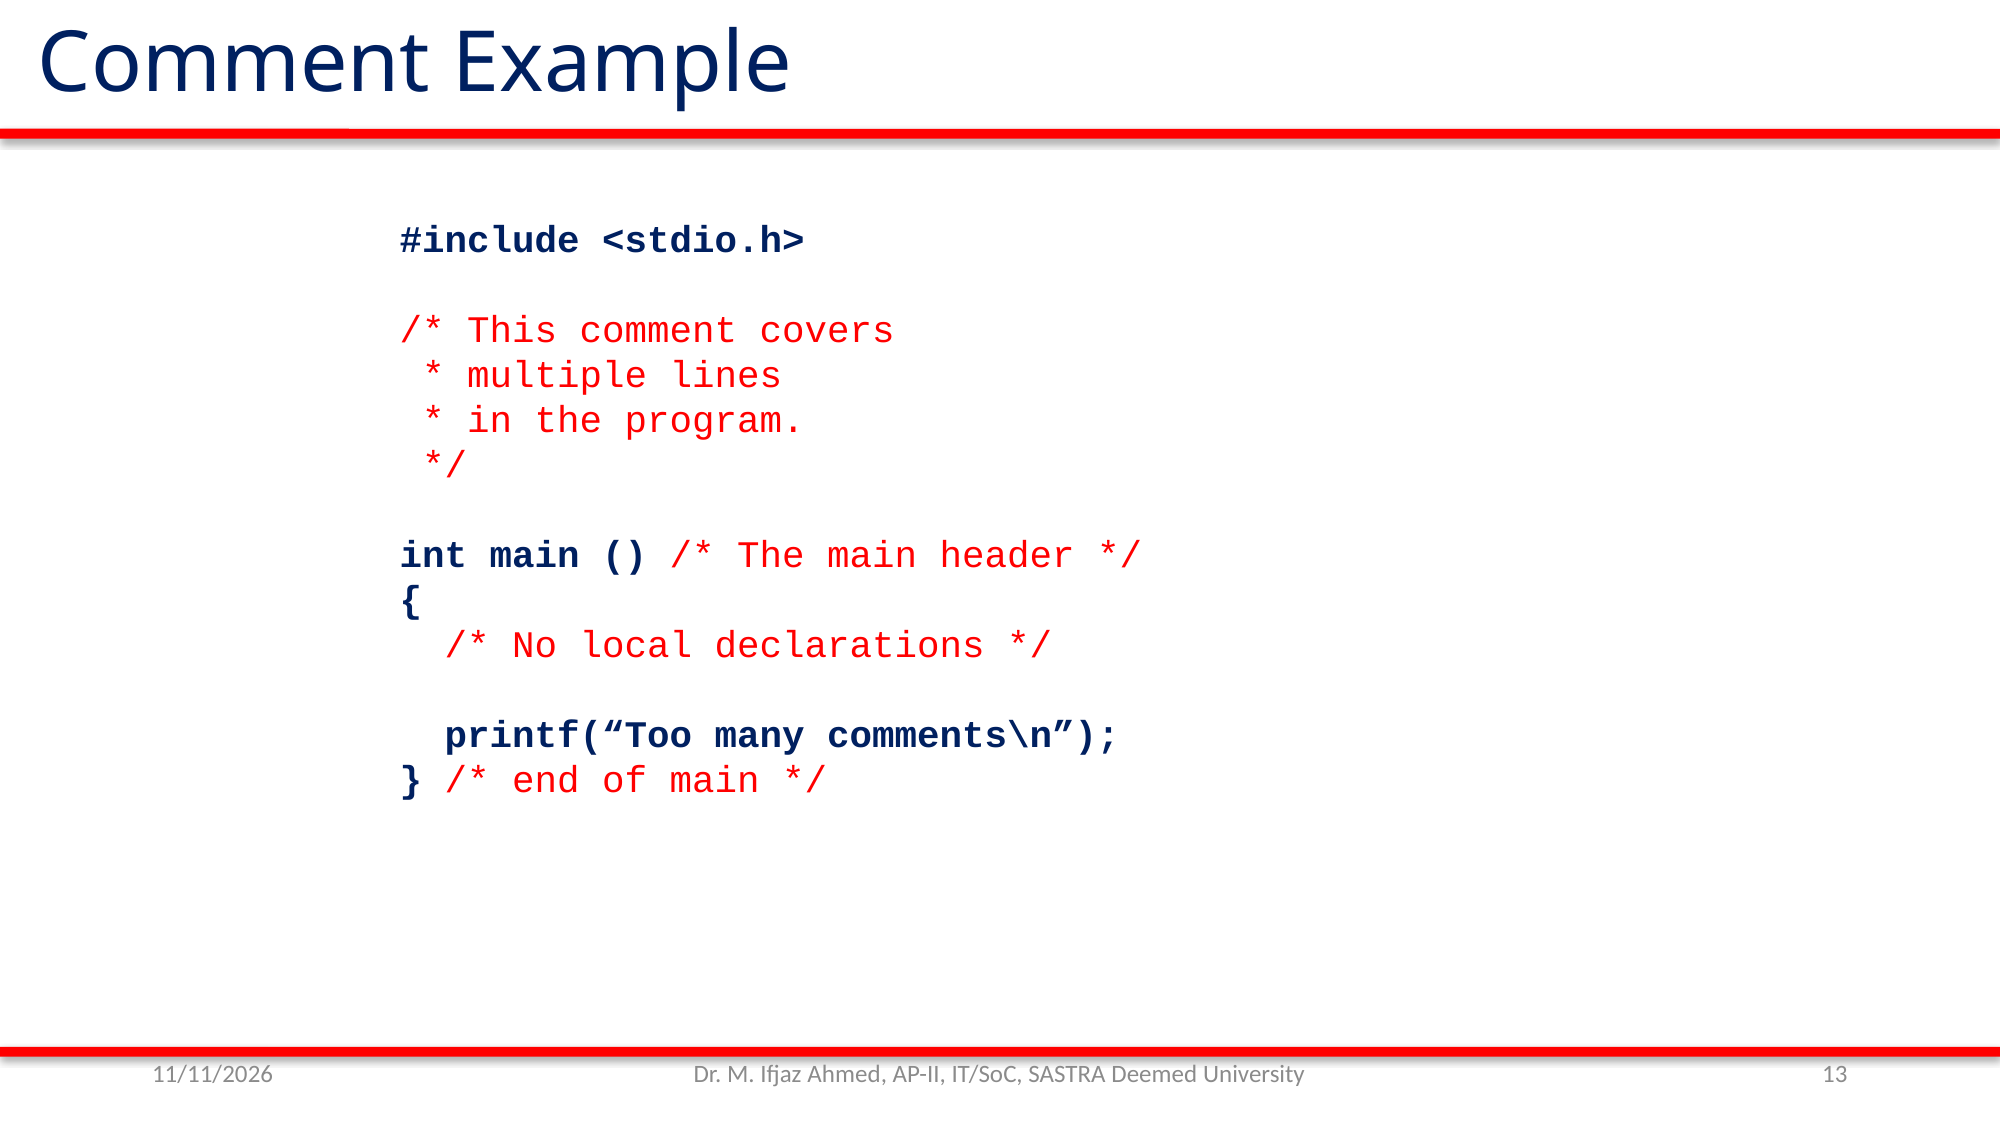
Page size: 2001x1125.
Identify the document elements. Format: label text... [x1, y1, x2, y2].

text_box 13 [1412, 1042, 1863, 1103]
text_box [0, 130, 2000, 137]
text_box [0, 1048, 137, 1055]
text_box [1863, 1048, 2000, 1055]
text_box Dr. M. Ifjaz Ahmed, AP-II, IT/SoC, SASTRA Deemed University [662, 1042, 1338, 1103]
text_box Comment Example [23, 10, 1749, 117]
text_box [588, 1048, 662, 1055]
text_box #include <stdio.h> /* This comment covers * multiple lines * in the program. */ int main () /* The main header */ { /* No local declarations */ printf(“Too many comments\n”); } /* end of main */ [384, 207, 1294, 808]
text_box [1338, 1048, 1412, 1055]
text_box 01/11/21 [137, 1042, 588, 1103]
